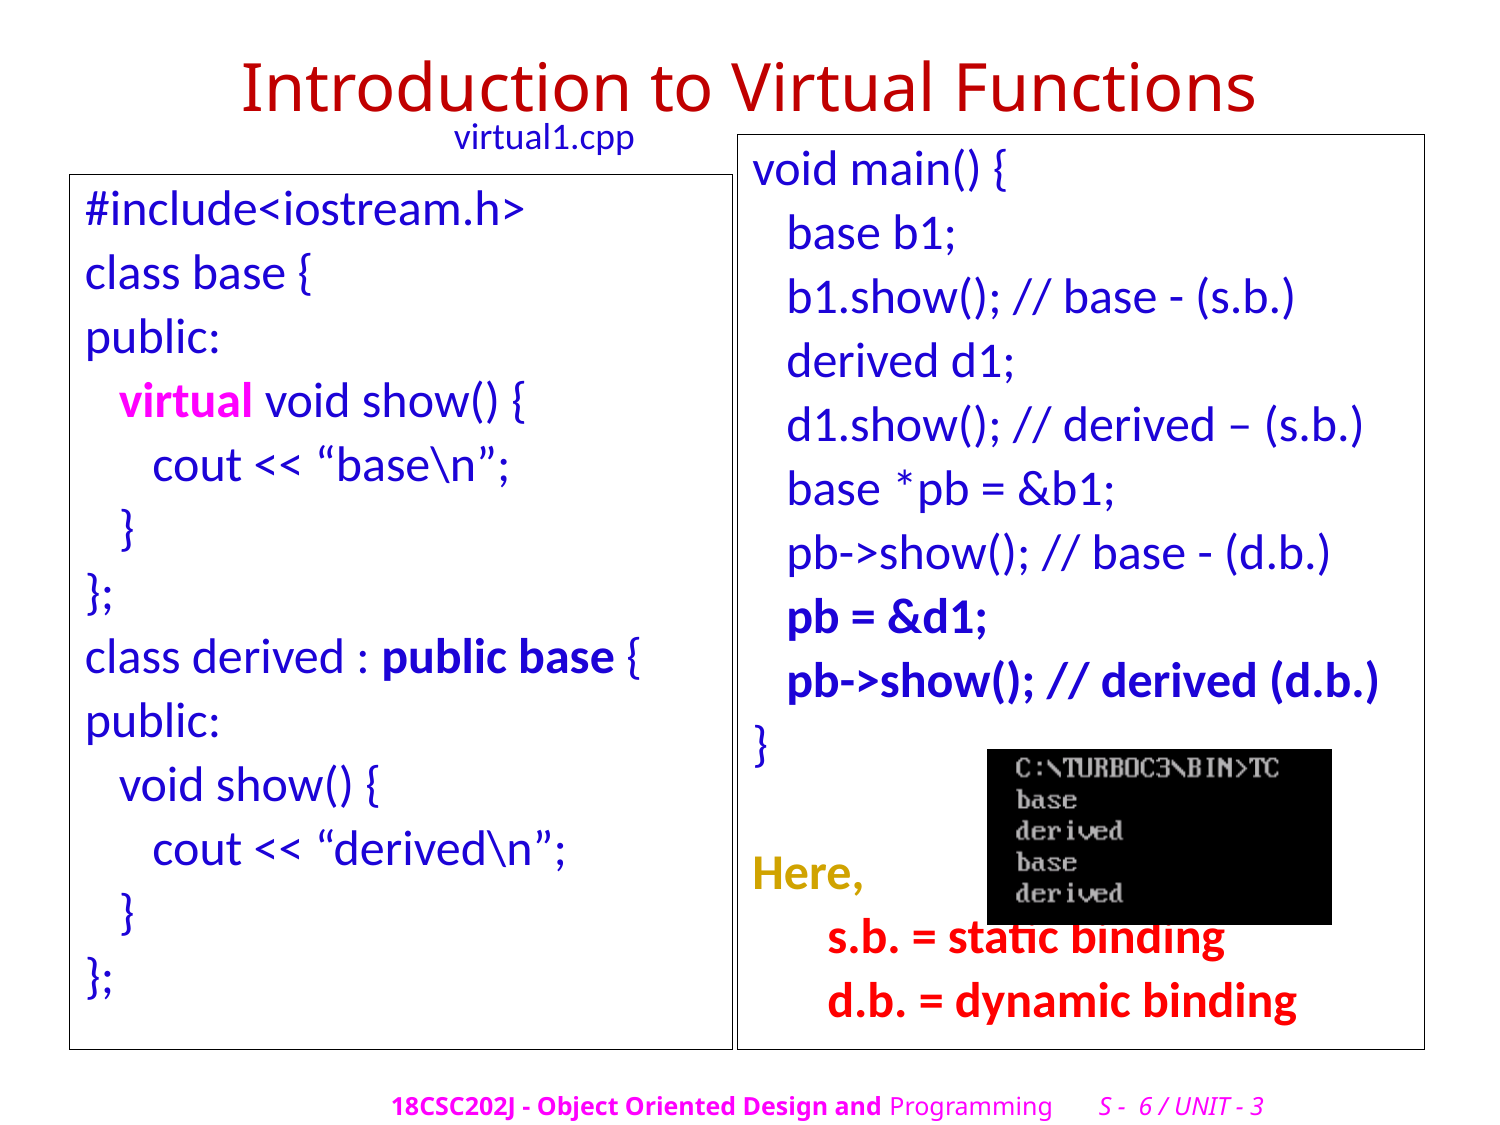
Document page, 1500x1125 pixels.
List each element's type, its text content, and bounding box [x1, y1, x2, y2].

text_box 18CSC202J - Object Oriented Design and Programming S - 6 / UNIT - 3 [190, 1081, 1465, 1125]
picture [987, 749, 1332, 926]
text_box virtual1.cpp [439, 104, 650, 165]
title Introduction to Virtual Functions [75, 45, 1425, 125]
text_box #include<iostream.h> class base { public: virtual void show() { cout << “base\n”; } }; class derived : public base { public: void show() { cout << “derived\n”; } }; [69, 174, 733, 1050]
list void main() { base b1; b1.show(); // base - (s.b.) derived d1; d1.show(); // derived – (s.b.) base *pb = &b1; pb->show(); // base - (d.b.) pb = &d1; pb->show(); // derived (d.b.) } Here, s.b. = static binding d.b. = dynamic binding [737, 134, 1425, 1050]
